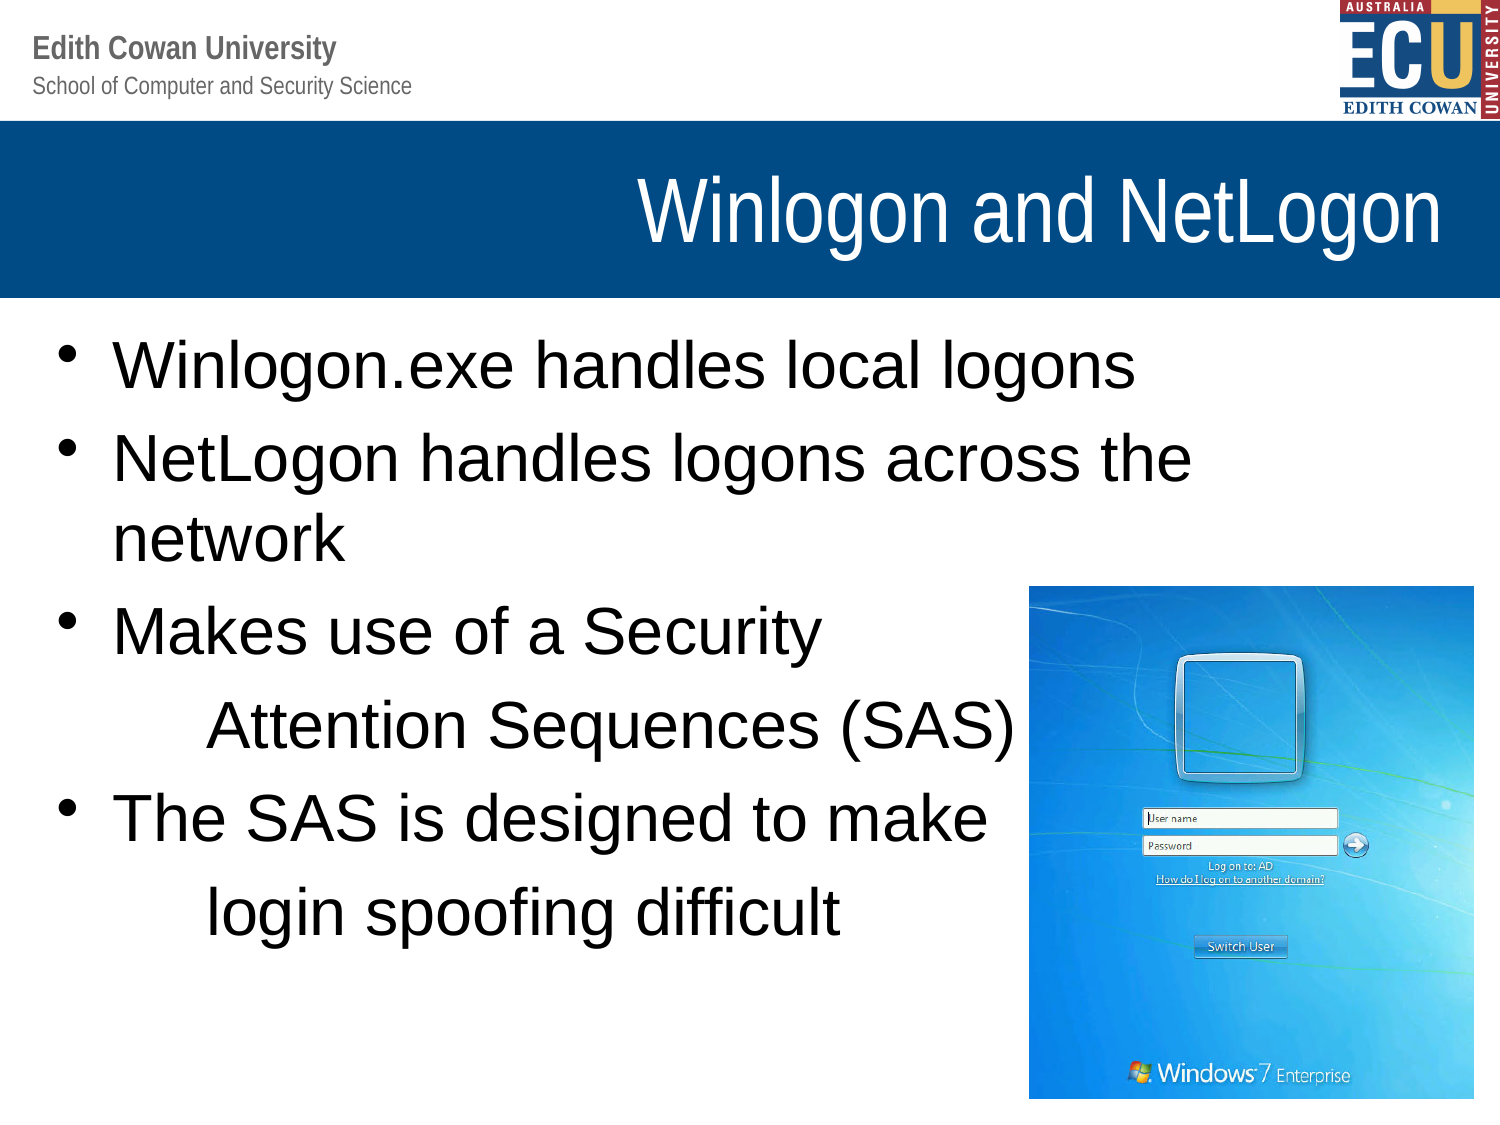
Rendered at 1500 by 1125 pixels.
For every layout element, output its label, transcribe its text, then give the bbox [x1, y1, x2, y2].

picture [1029, 585, 1474, 1099]
list Winlogon.exe handles local logons NetLogon handles logons across the network Makes use of a Security Attention Sequences (SAS) The SAS is designed to make login spoofing difficult [40, 314, 1459, 906]
picture [1340, 0, 1500, 119]
title Winlogon and NetLogon [40, 123, 1460, 289]
